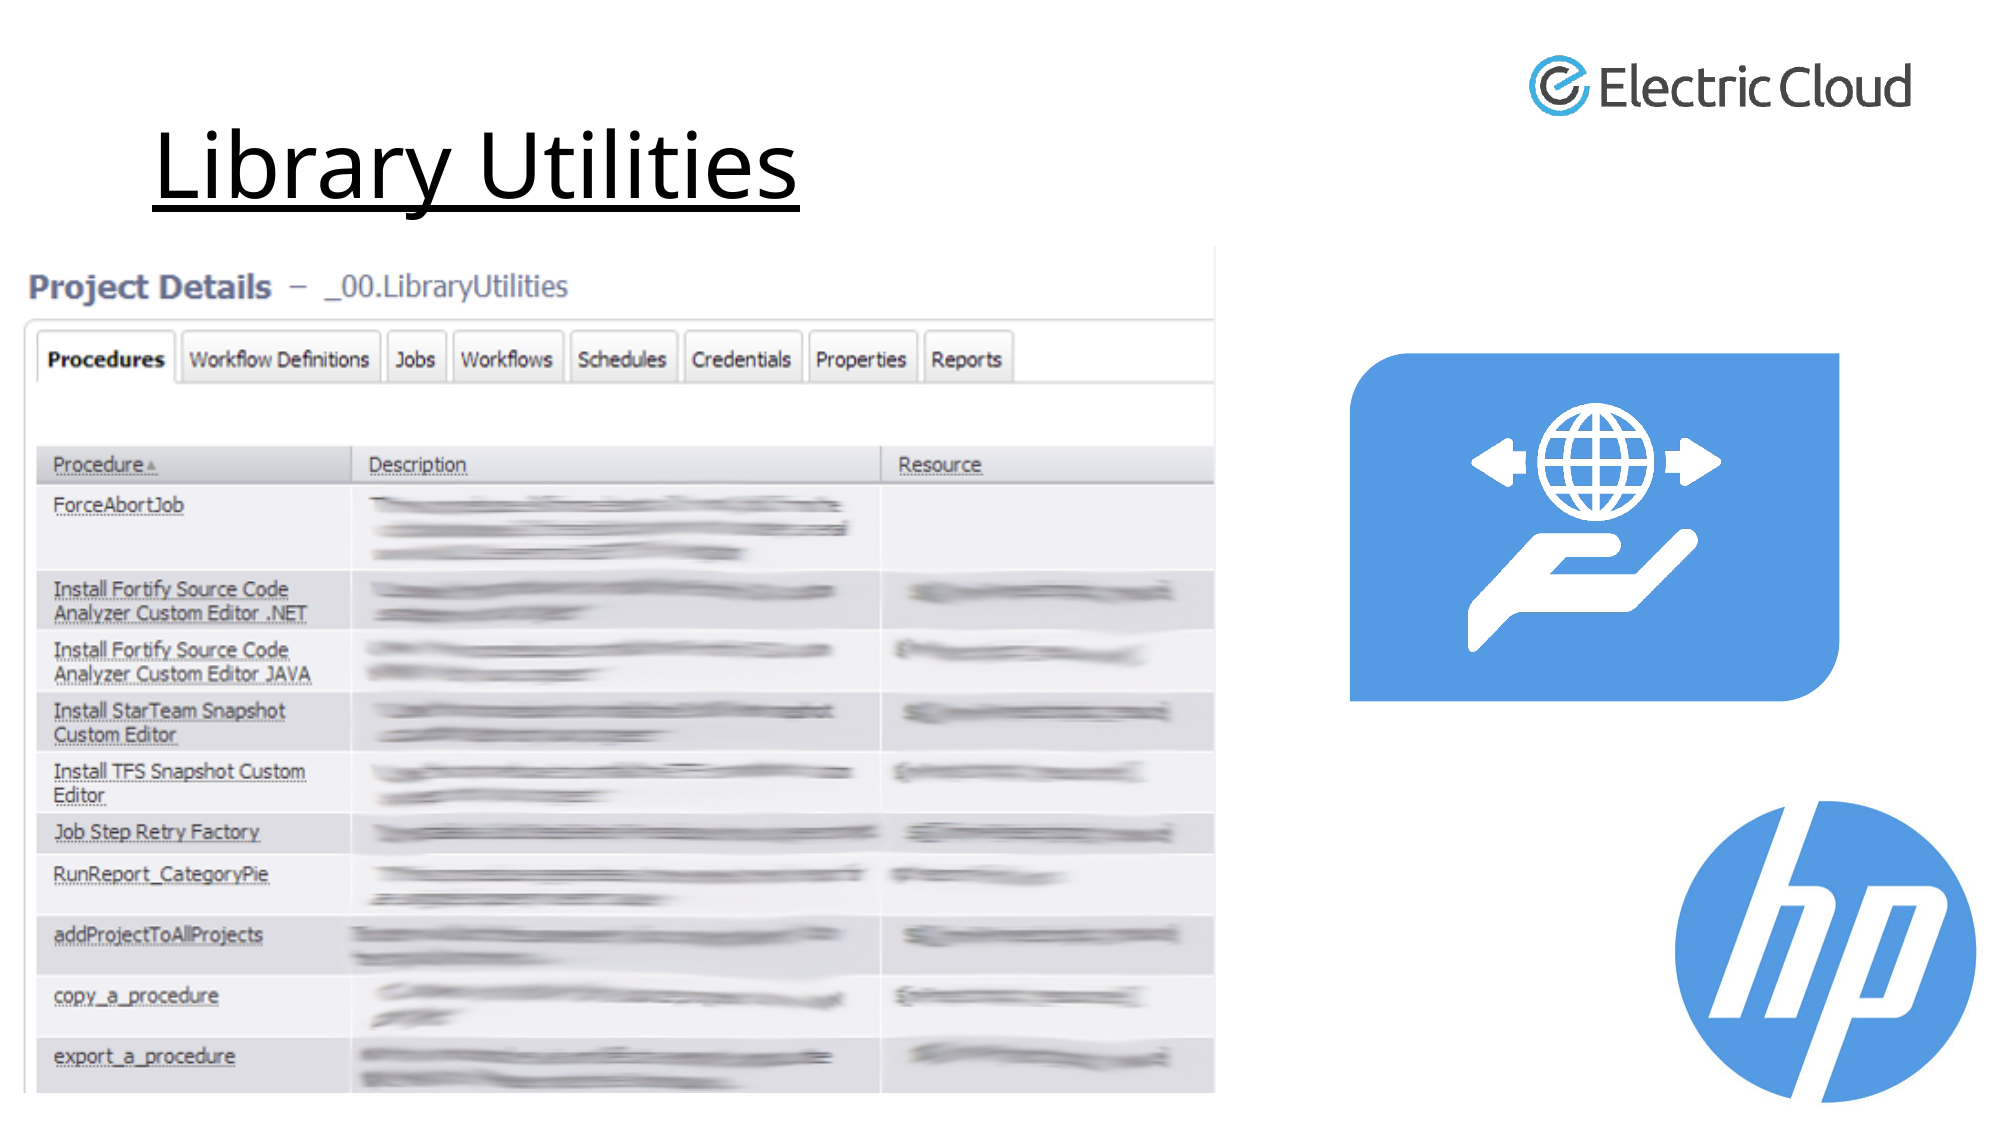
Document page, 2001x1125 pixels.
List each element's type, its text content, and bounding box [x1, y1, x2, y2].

text_box [1351, 355, 1838, 700]
picture [1657, 777, 2000, 1125]
picture [15, 246, 1216, 1094]
picture [1409, 403, 1721, 652]
picture [1437, 0, 2000, 224]
title Library Utilities [137, 59, 1863, 278]
